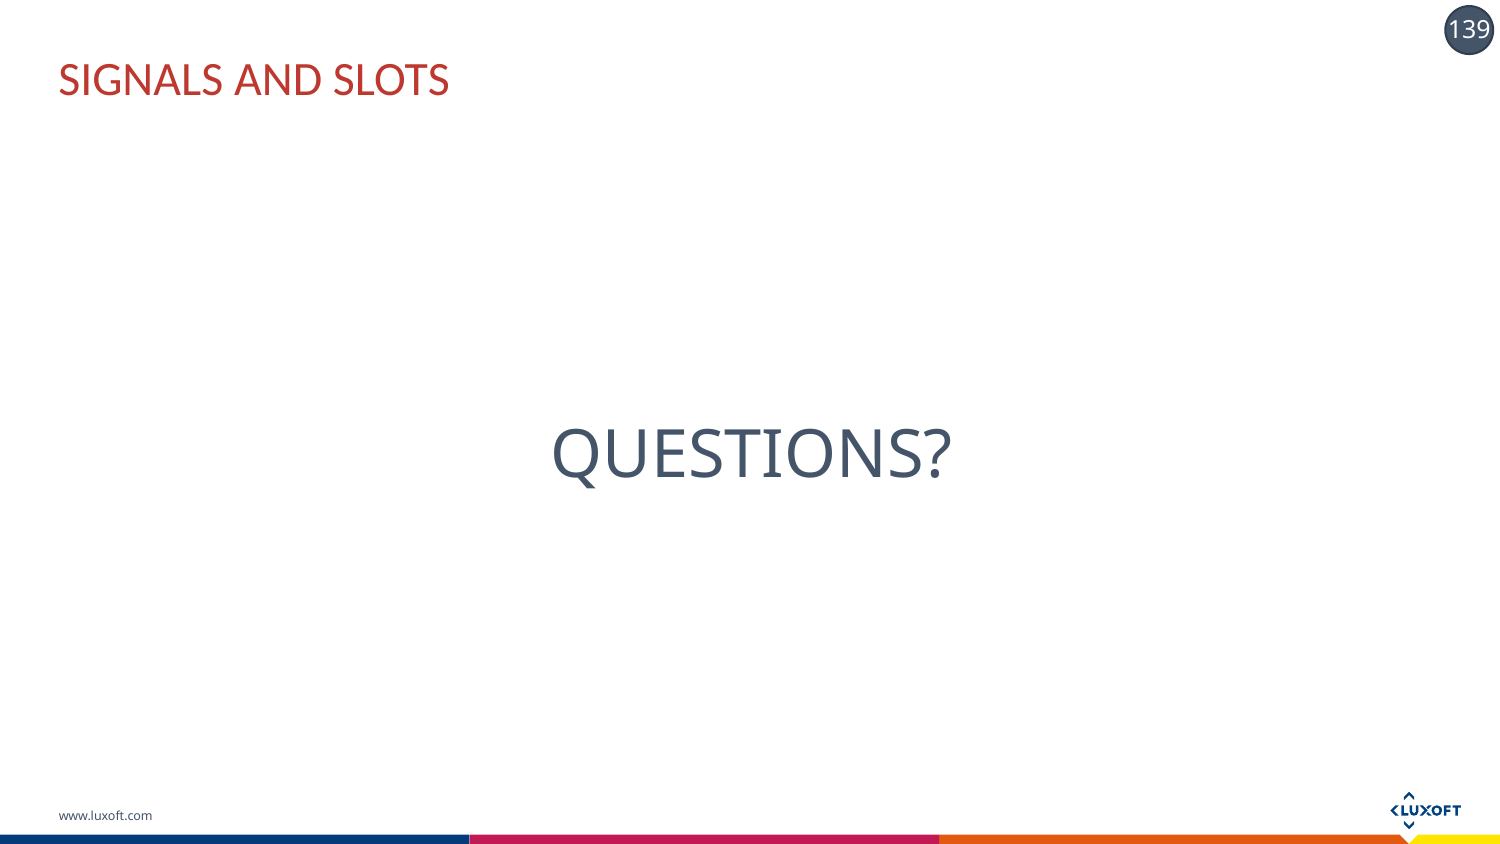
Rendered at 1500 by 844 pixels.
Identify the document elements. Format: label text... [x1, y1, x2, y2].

title SIGNALS AND SLOTS [47, 44, 1457, 107]
text_box QUESTIONS? [46, 379, 1457, 509]
